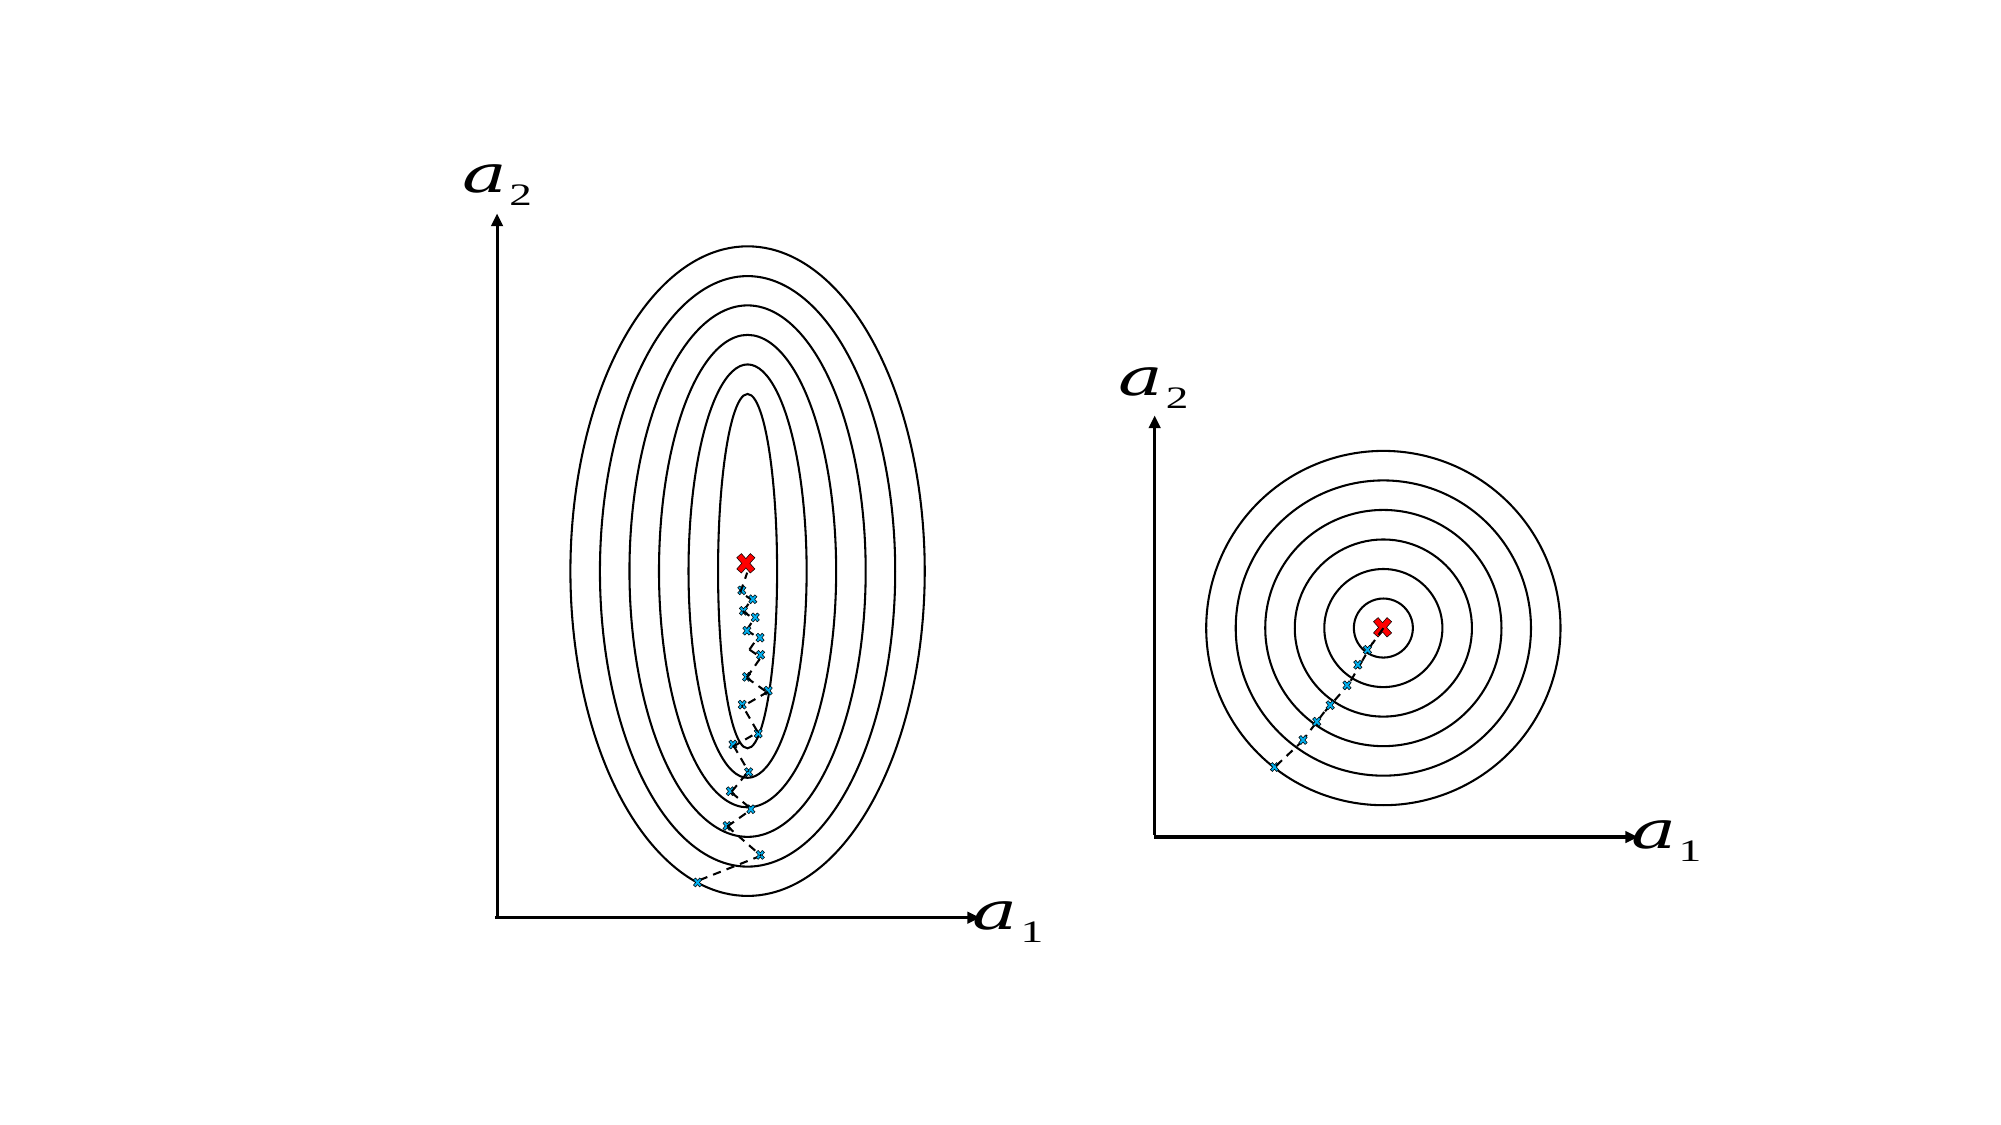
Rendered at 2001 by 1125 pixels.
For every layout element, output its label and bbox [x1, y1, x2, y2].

text_box [462, 146, 1043, 950]
text_box [1118, 350, 1701, 869]
